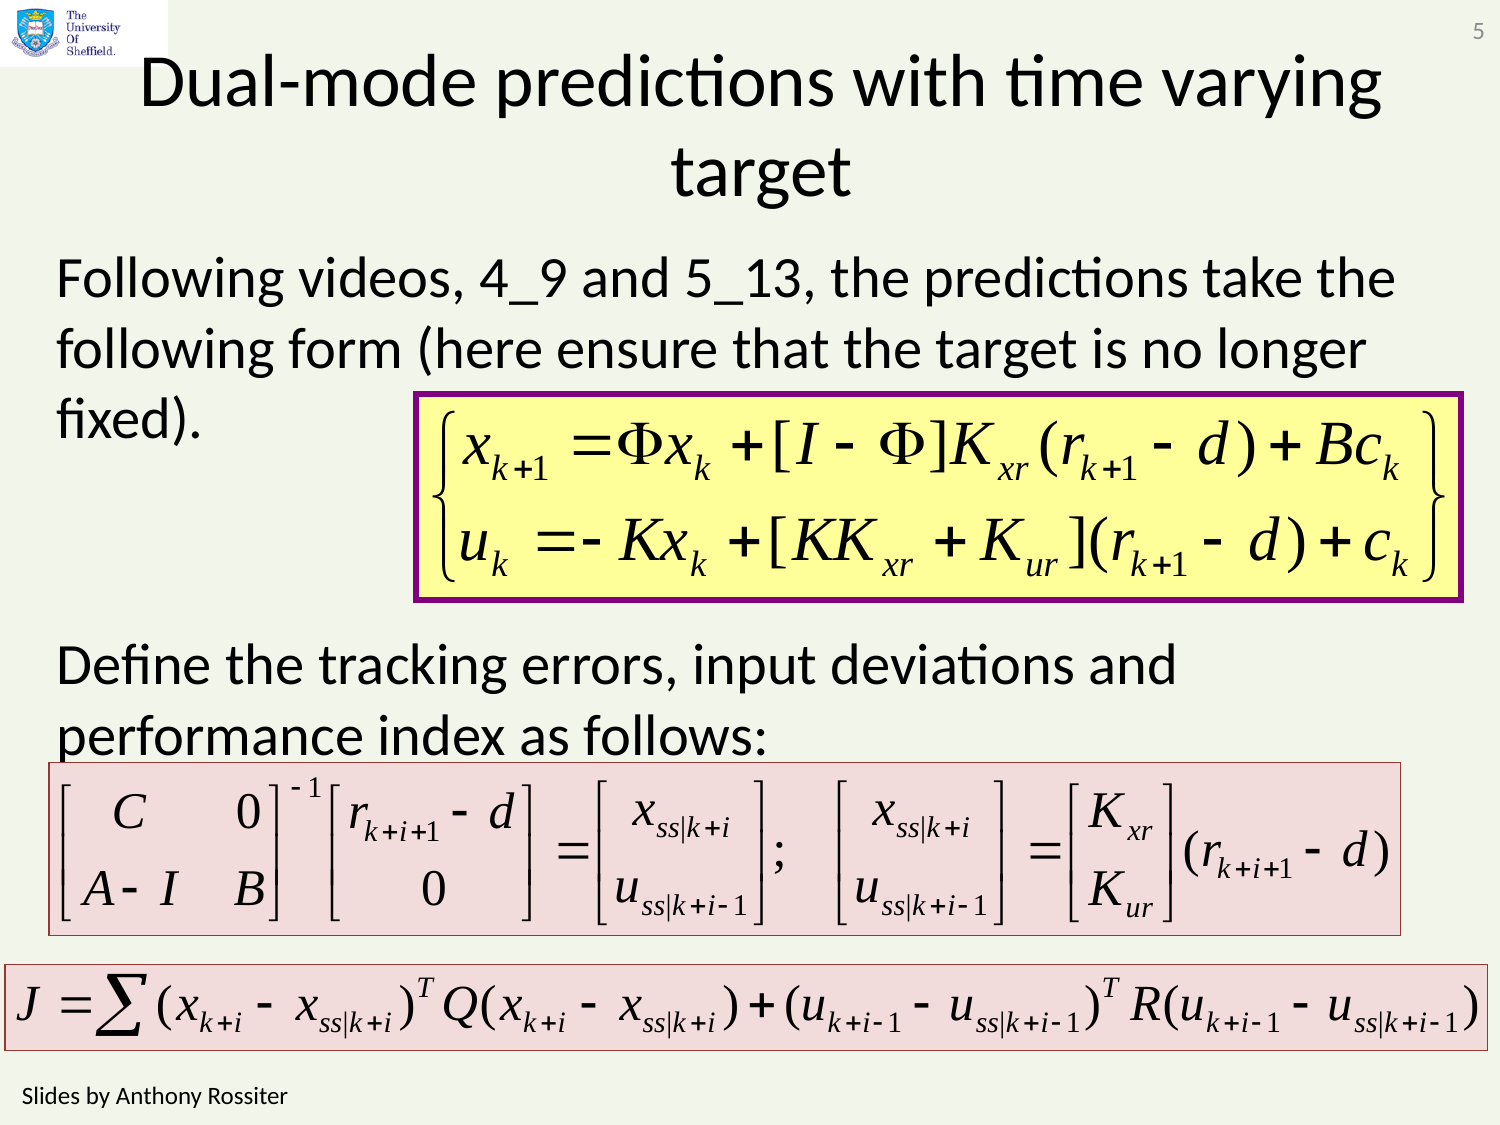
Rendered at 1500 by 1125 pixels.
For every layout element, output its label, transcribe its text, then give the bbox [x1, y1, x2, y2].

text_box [49, 762, 1400, 935]
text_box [5, 964, 1487, 1050]
picture [0, 0, 168, 67]
list Following videos, 4_9 and 5_13, the predictions take the following form (here ensure that the target is no longer fixed). Define the tracking errors, input deviations and performance index as follows: [41, 231, 1447, 776]
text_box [418, 396, 1459, 597]
footer Slides by Anthony Rossiter [0, 1065, 317, 1125]
slide_number 5 [1335, 0, 1500, 60]
title Dual-mode predictions with time varying target [105, 23, 1418, 220]
